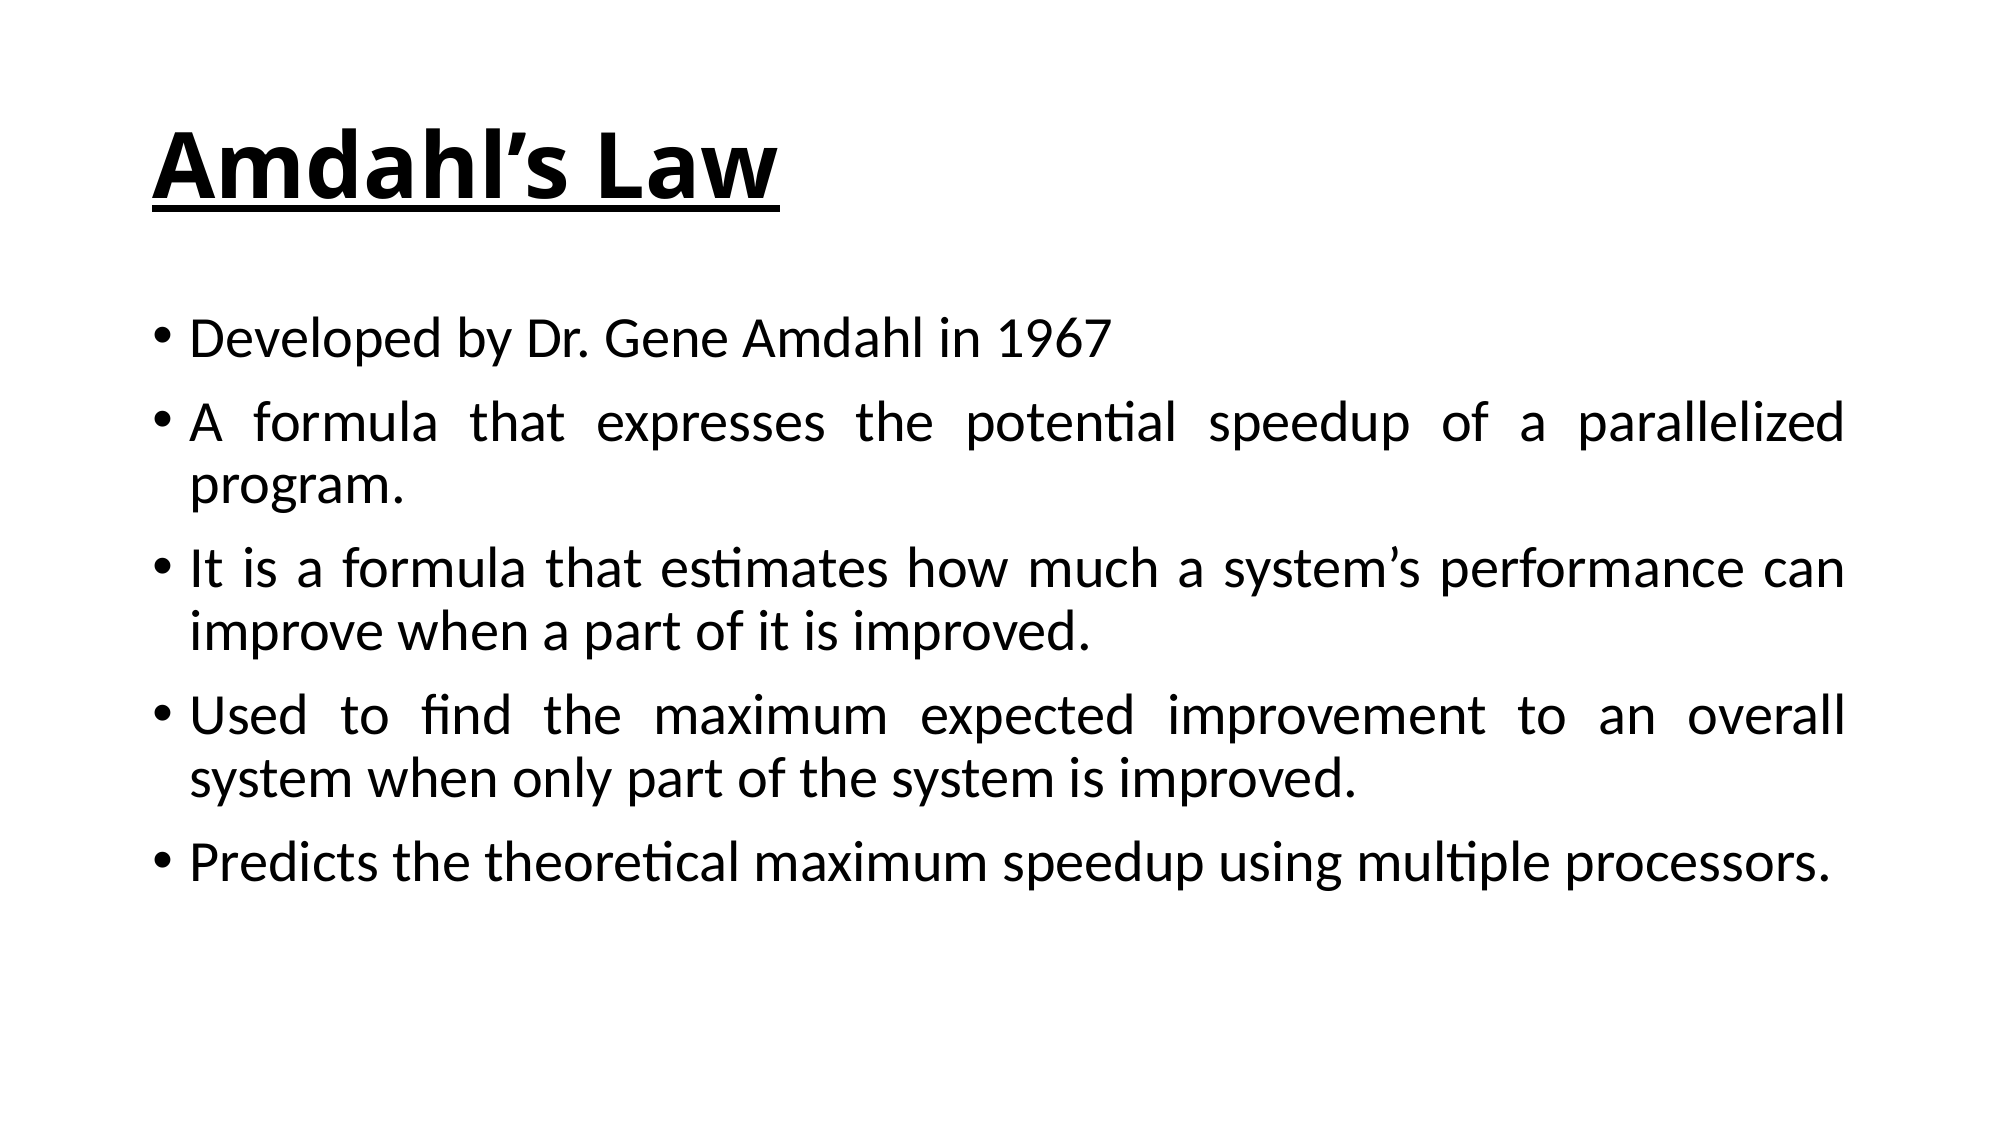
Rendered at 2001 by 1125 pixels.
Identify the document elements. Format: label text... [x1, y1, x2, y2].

list Developed by Dr. Gene Amdahl in 1967 A formula that expresses the potential speedup of a parallelized program. It is a formula that estimates how much a system’s performance can improve when a part of it is improved. Used to find the maximum expected improvement to an overall system when only part of the system is improved. Predicts the theoretical maximum speedup using multiple processors. [137, 299, 1863, 1014]
title Amdahl’s Law [137, 59, 1863, 278]
